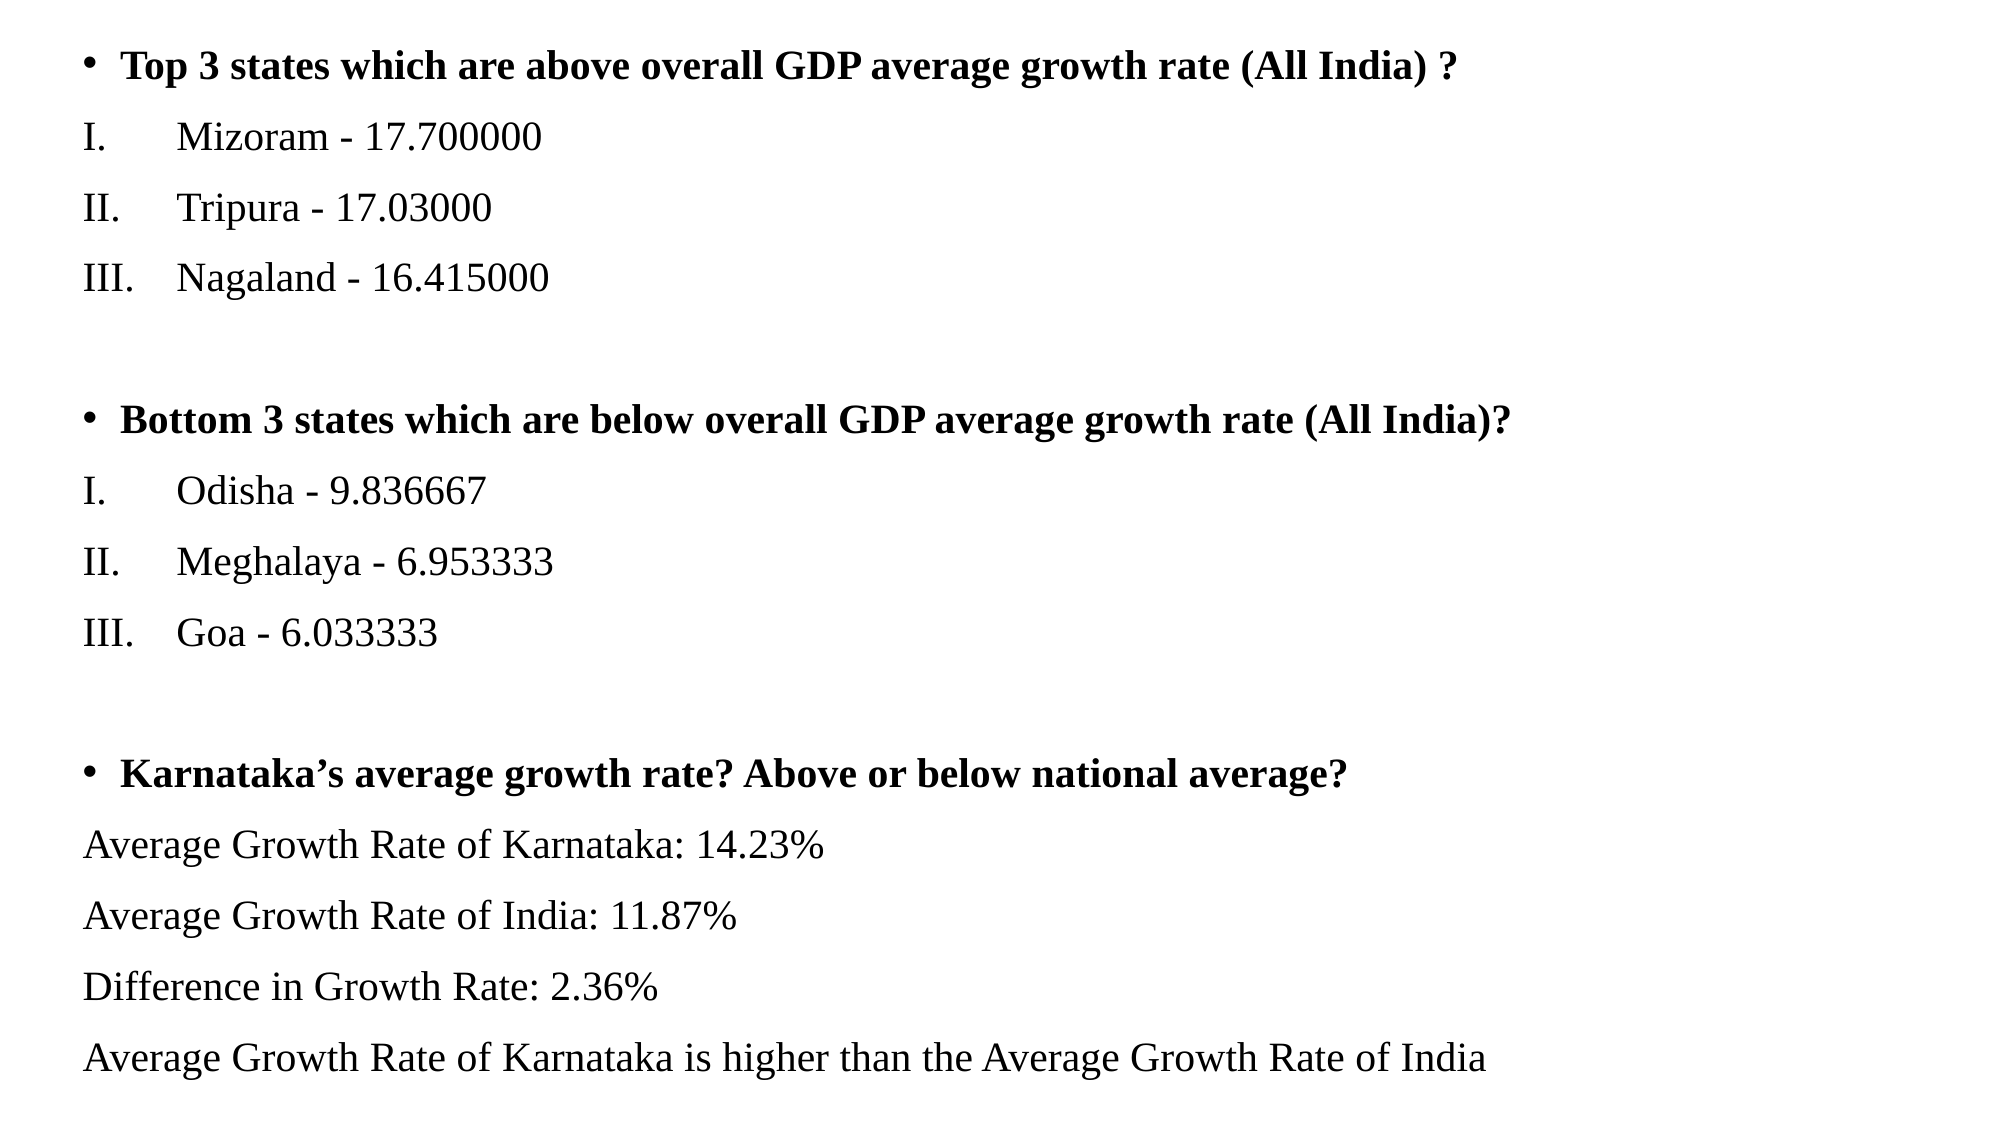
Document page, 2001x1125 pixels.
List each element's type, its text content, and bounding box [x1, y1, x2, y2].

list Top 3 states which are above overall GDP average growth rate (All India) ? Mizoram - 17.700000 Tripura - 17.03000 Nagaland - 16.415000 Bottom 3 states which are below overall GDP average growth rate (All India)? Odisha - 9.836667 Meghalaya - 6.953333 Goa - 6.033333 Karnataka’s average growth rate? Above or below national average? Average Growth Rate of Karnataka: 14.23% Average Growth Rate of India: 11.87% Difference in Growth Rate: 2.36% Average Growth Rate of Karnataka is higher than the Average Growth Rate of India [67, 30, 1933, 863]
